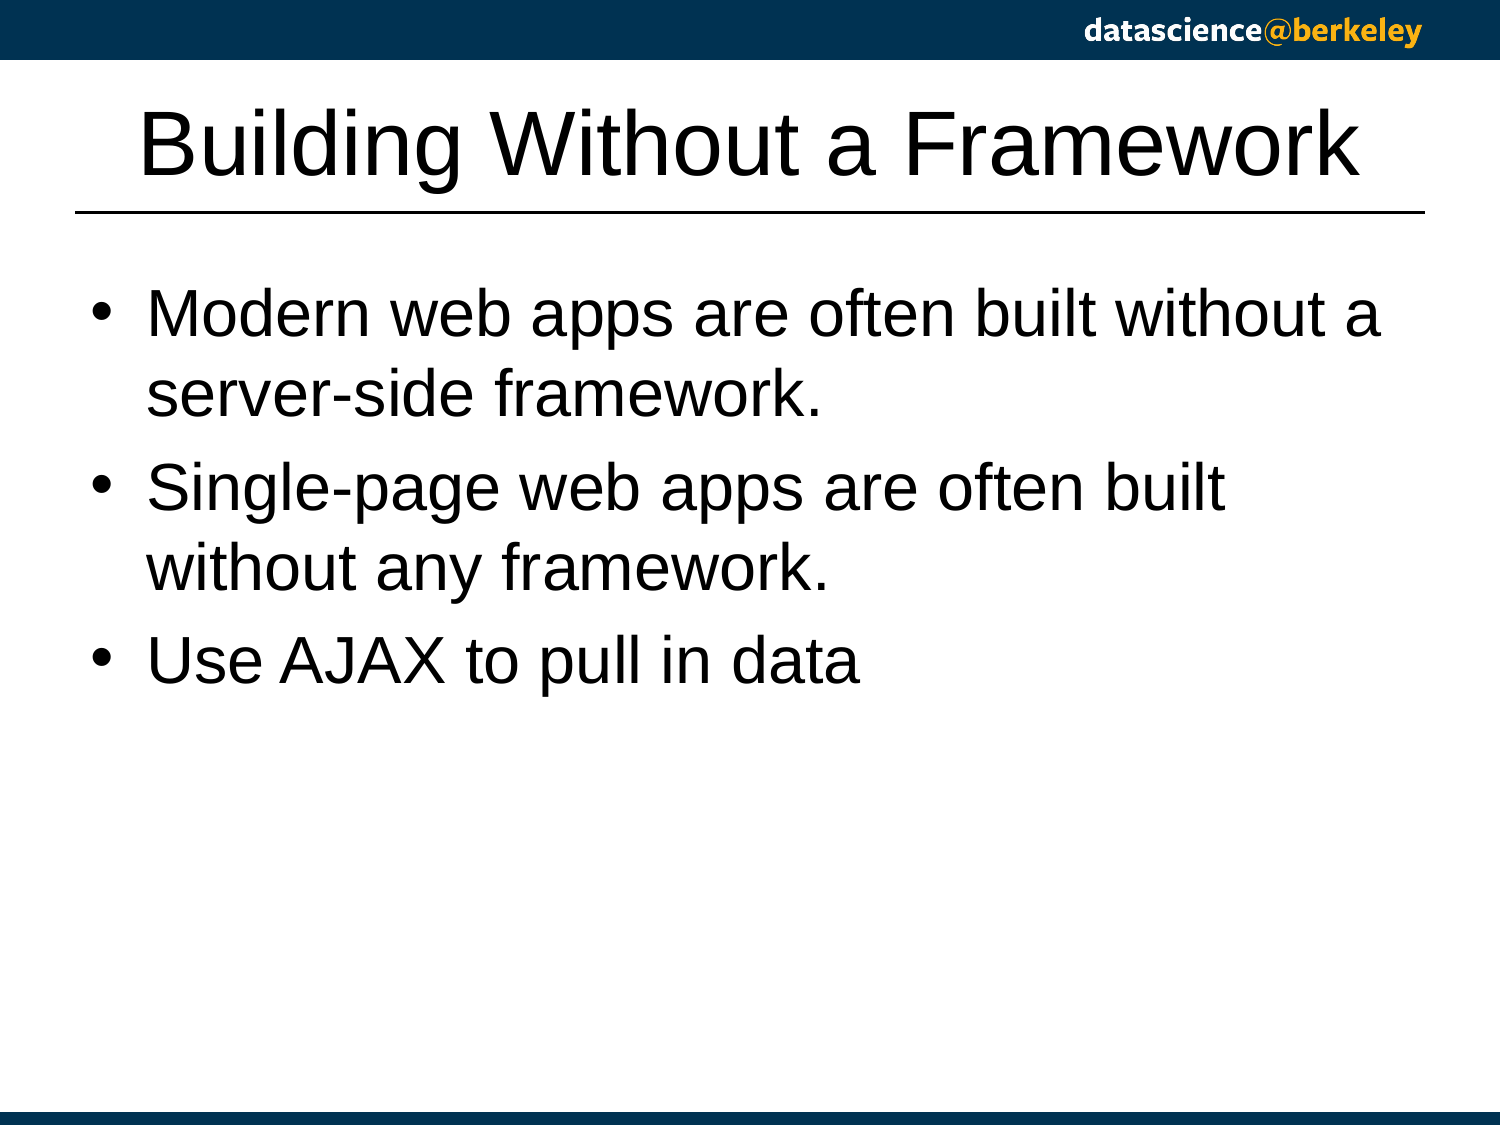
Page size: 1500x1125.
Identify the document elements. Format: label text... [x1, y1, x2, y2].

list Modern web apps are often built without a server-side framework. Single-page web apps are often built without any framework. Use AJAX to pull in data [75, 262, 1425, 1005]
title Building Without a Framework [75, 45, 1425, 233]
picture [1079, 10, 1431, 52]
